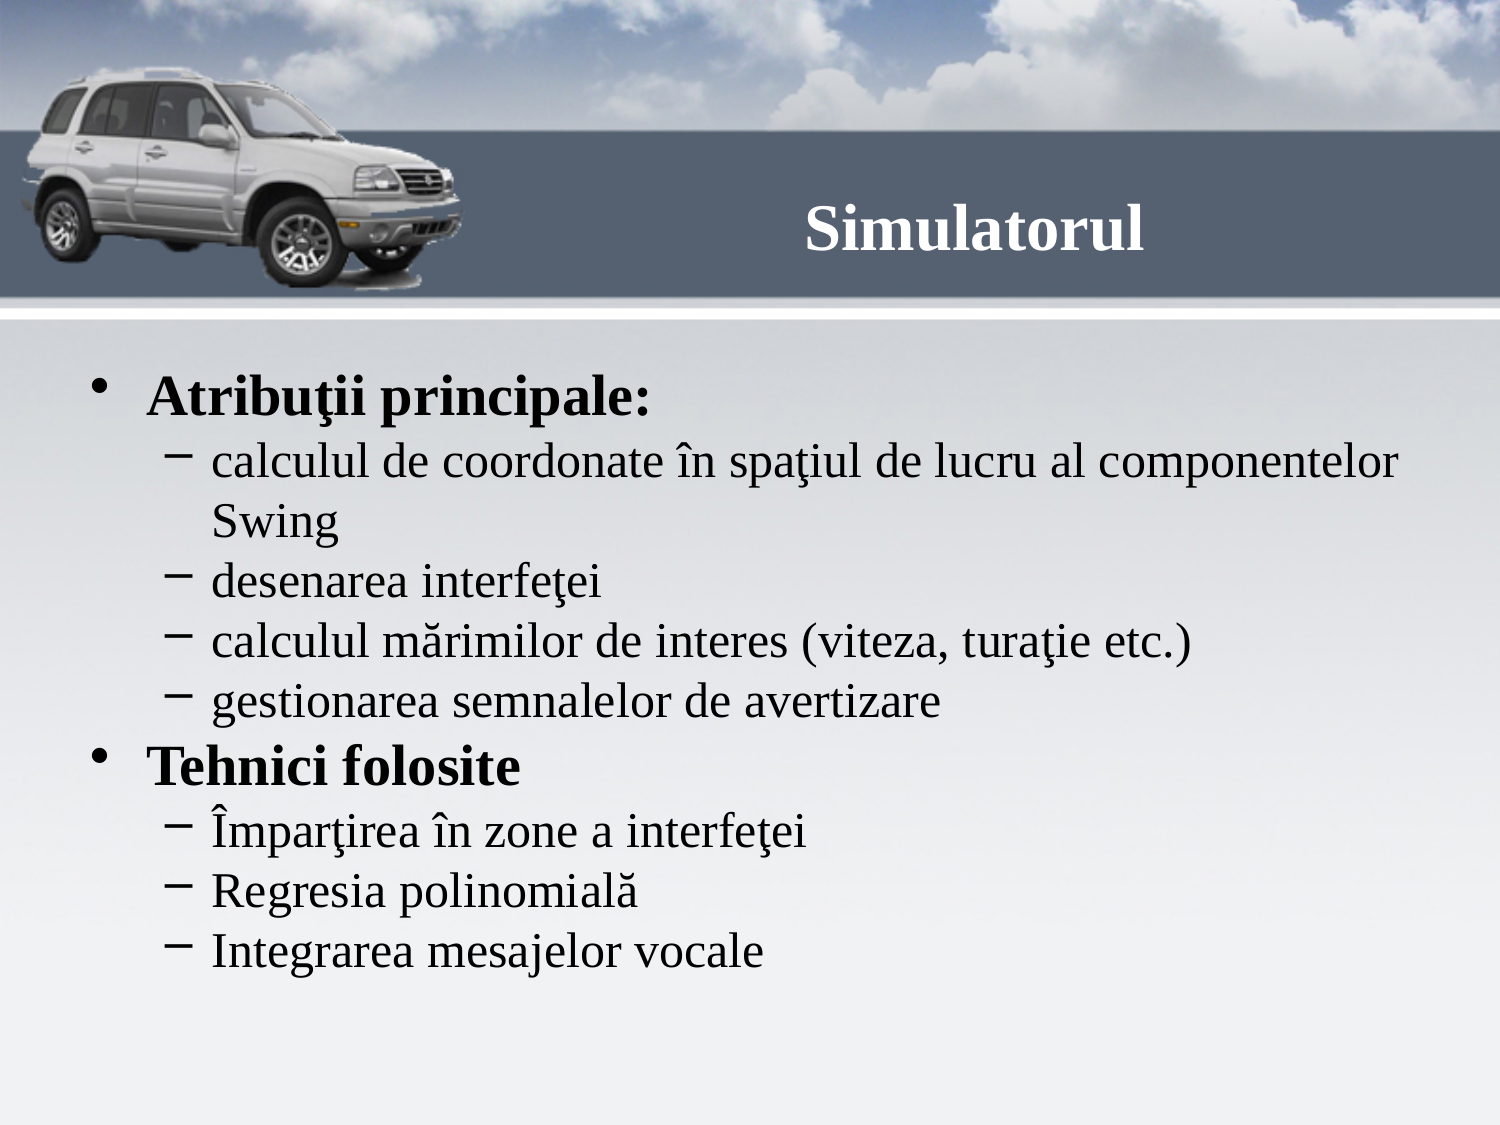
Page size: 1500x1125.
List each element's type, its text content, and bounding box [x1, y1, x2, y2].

title Simulatorul [525, 149, 1425, 272]
list Atribuţii principale: calculul de coordonate în spaţiul de lucru al componentelor Swing desenarea interfeţei calculul mărimilor de interes (viteza, turaţie etc.) gestionarea semnalelor de avertizare Tehnici folosite Împarţirea în zone a interfeţei Regresia polinomială Integrarea mesajelor vocale [75, 350, 1425, 1063]
picture [0, 0, 1500, 1125]
